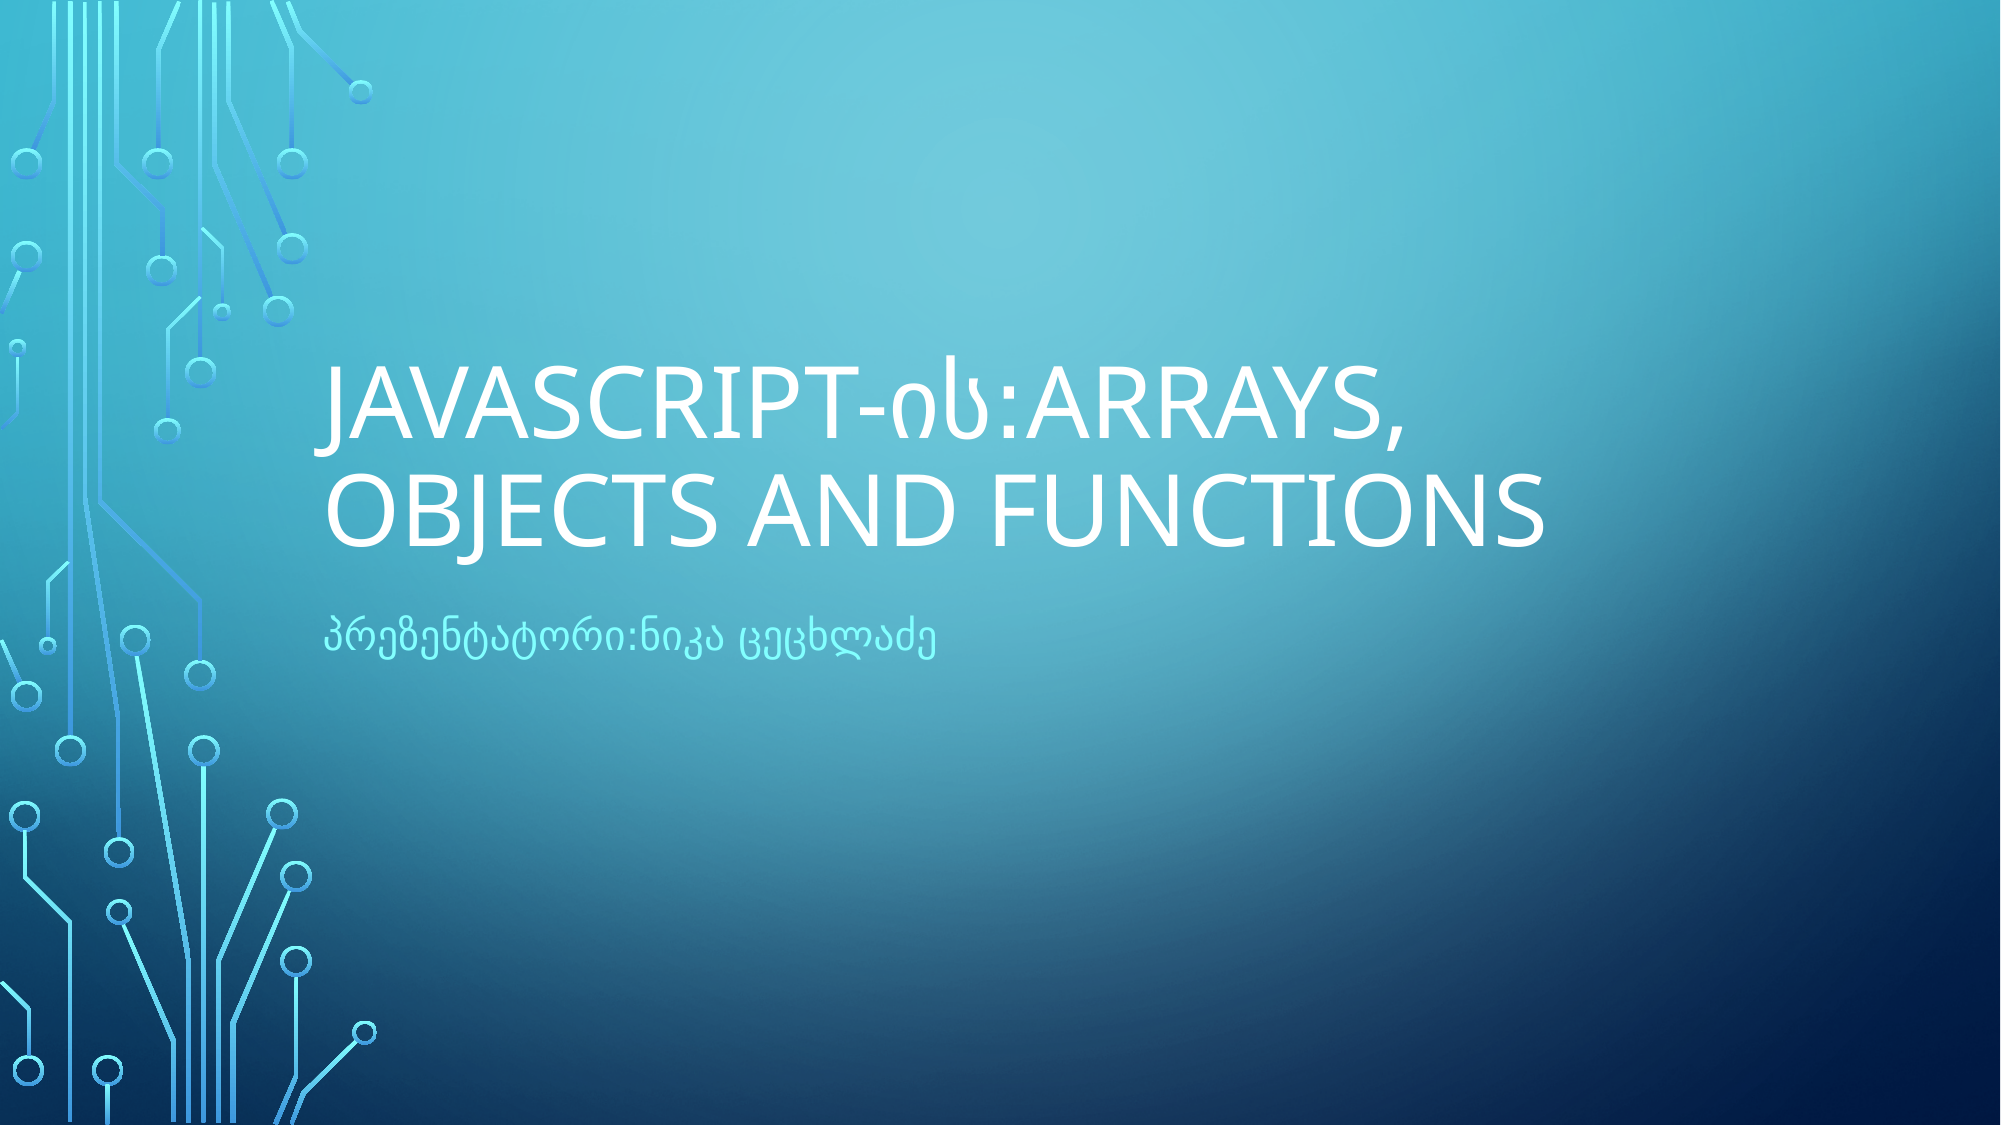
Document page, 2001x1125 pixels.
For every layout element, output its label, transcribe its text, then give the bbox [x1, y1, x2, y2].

title JavaScript-ის:arrays, objects and functions [307, 184, 1750, 576]
subtitle პრეზენტატორი:ნიკა ცეცხლაძე [307, 590, 1750, 863]
